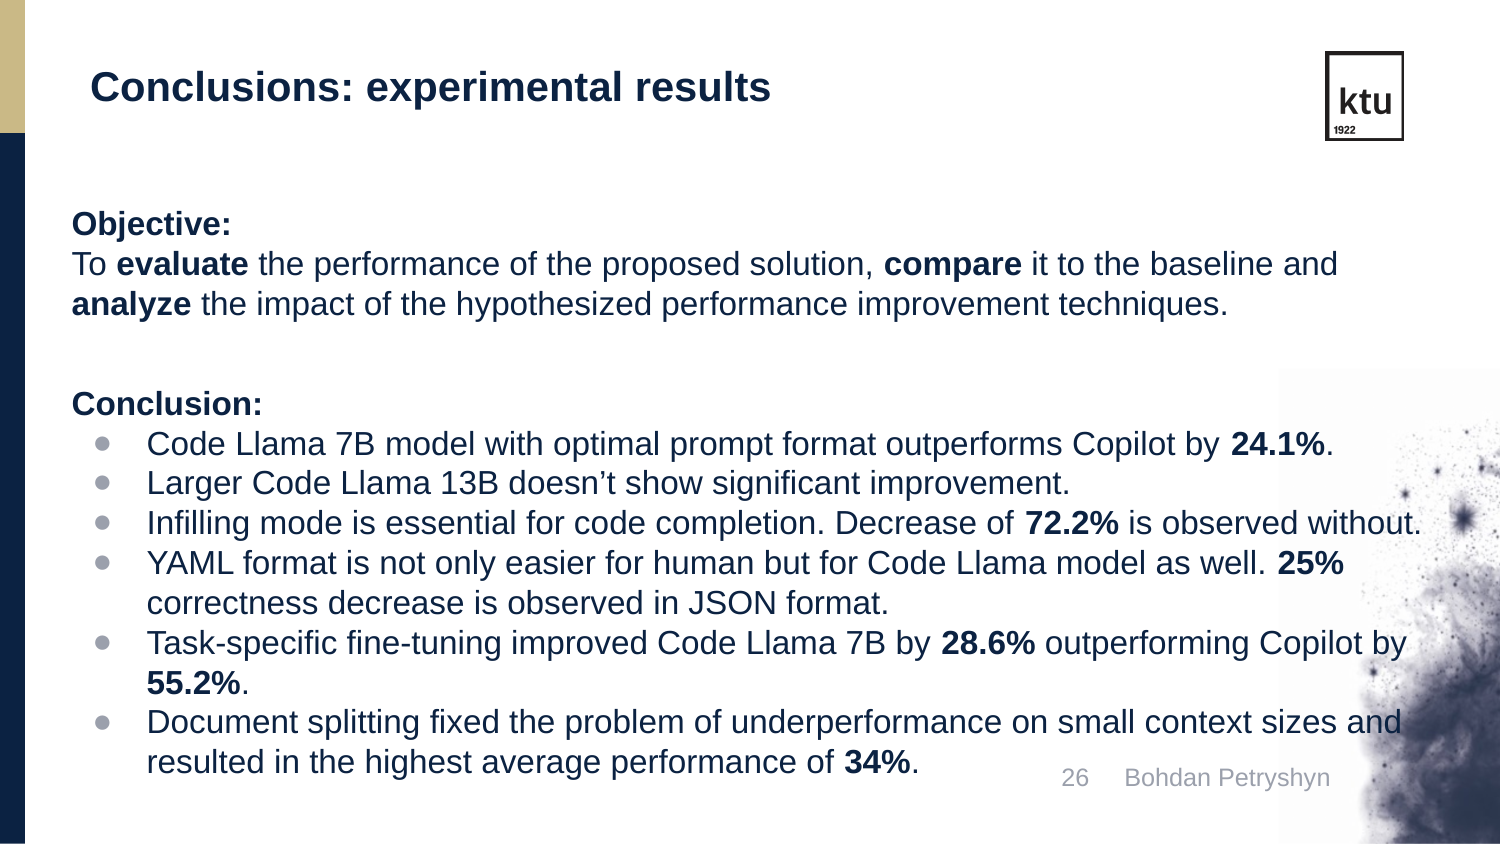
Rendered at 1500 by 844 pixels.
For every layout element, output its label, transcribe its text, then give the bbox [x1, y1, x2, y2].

list 26 Bohdan Petryshyn [75, 753, 1346, 799]
list Objective: To evaluate the performance of the proposed solution, compare it to the baseline and analyze the impact of the hypothesized performance improvement techniques. Conclusion: Code Llama 7B model with optimal prompt format outperforms Copilot by 24.1%. Larger Code Llama 13B doesn’t show significant improvement. Infilling mode is essential for code completion. Decrease of 72.2% is observed without. YAML format is not only easier for human but for Code Llama model as well. 25% correctness decrease is observed in JSON format. Task-specific fine-tuning improved Code Llama 7B by 28.6% outperforming Copilot by 55.2%. Document splitting fixed the problem of underperformance on small context sizes and resulted in the highest average performance of 34%. [56, 175, 1444, 799]
picture [1325, 51, 1404, 141]
list Conclusions: experimental results [75, 51, 1123, 129]
picture [1279, 369, 1500, 843]
